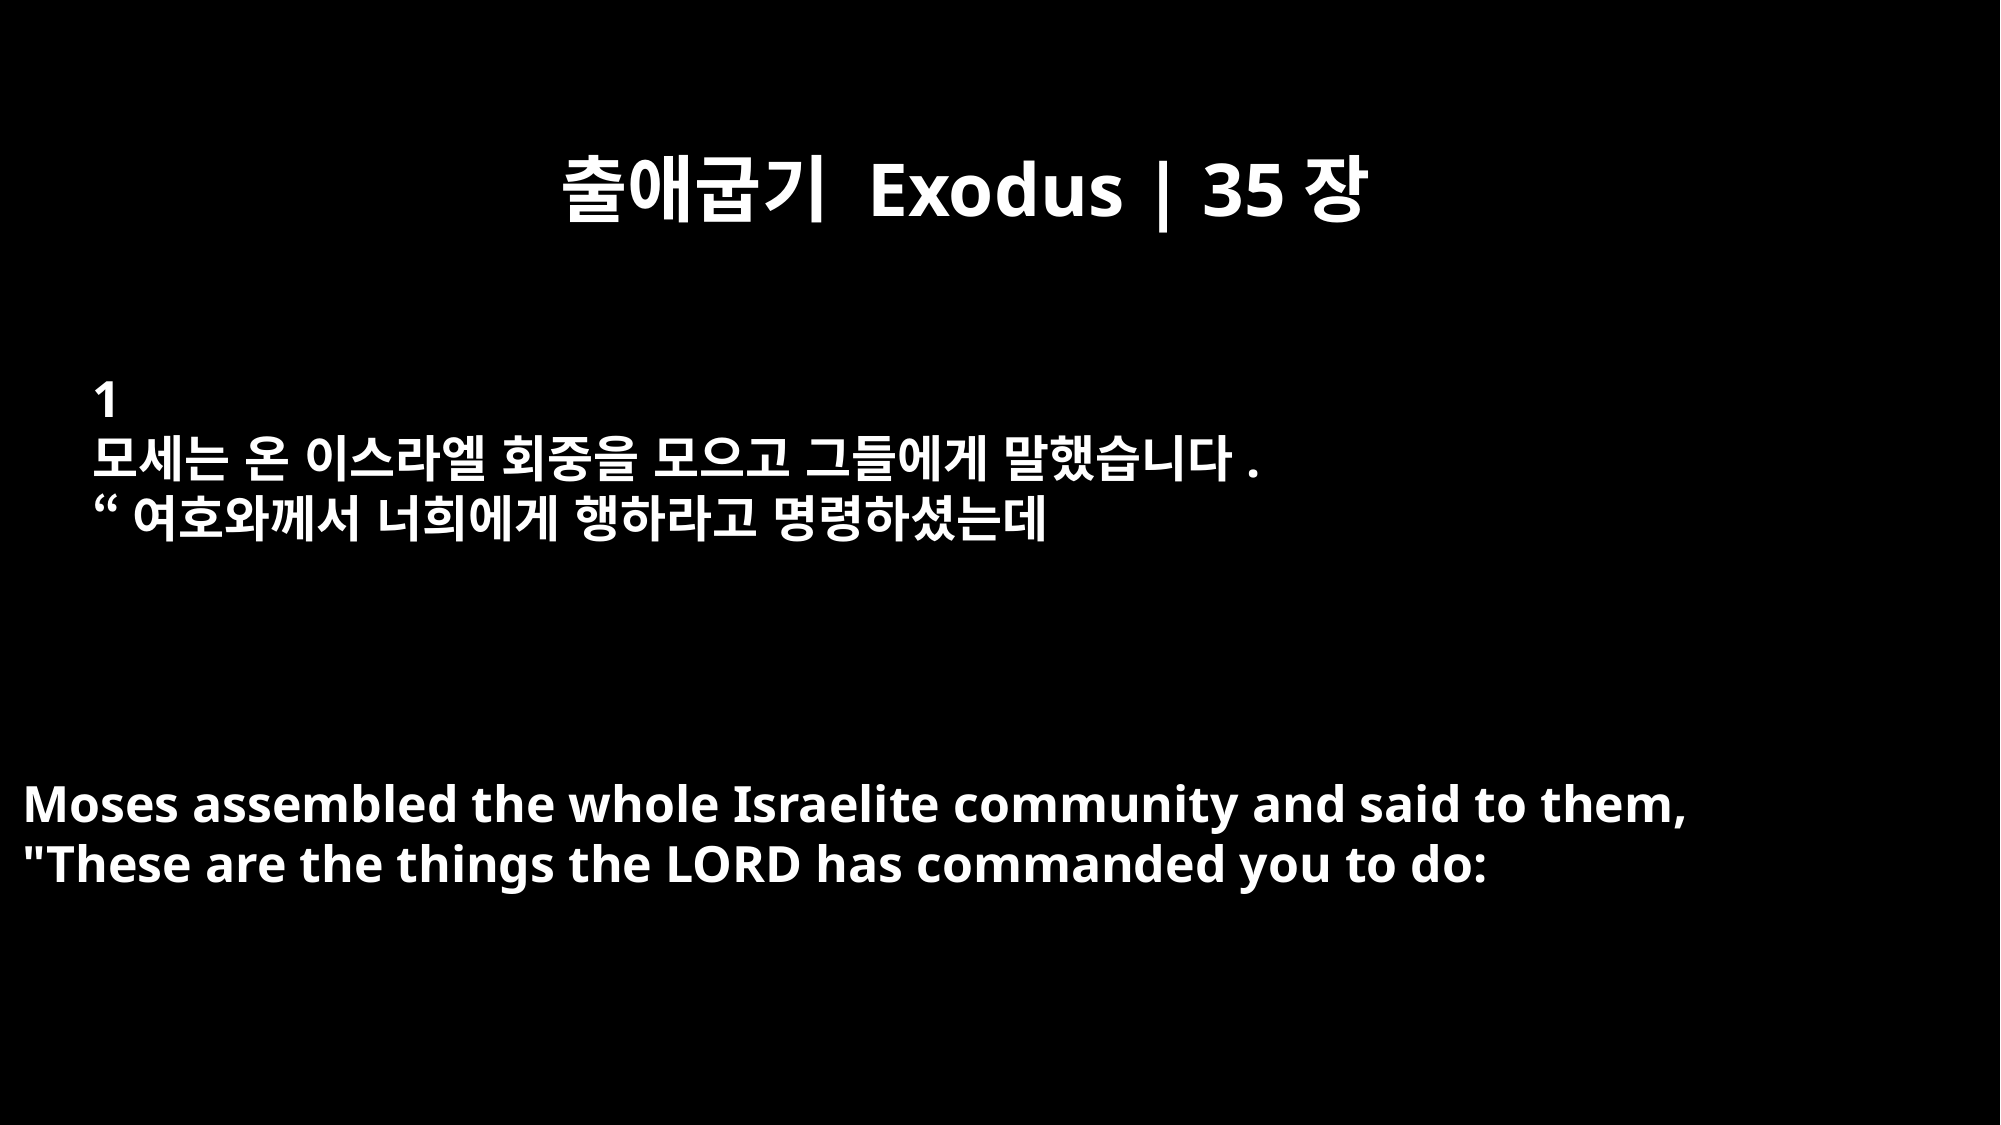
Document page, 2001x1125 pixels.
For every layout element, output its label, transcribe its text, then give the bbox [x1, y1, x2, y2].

text_box Moses assembled the whole Israelite community and said to them, "These are the things the LORD has commanded you to do: [7, 764, 1716, 900]
text_box ﻿1 모세는 온 이스라엘 회중을 모으고 그들에게 말했습니다. “여호와께서 너희에게 행하라고 명령하셨는데 [77, 359, 1289, 555]
text_box 출애굽기 Exodus | 35장 [545, 136, 1387, 239]
